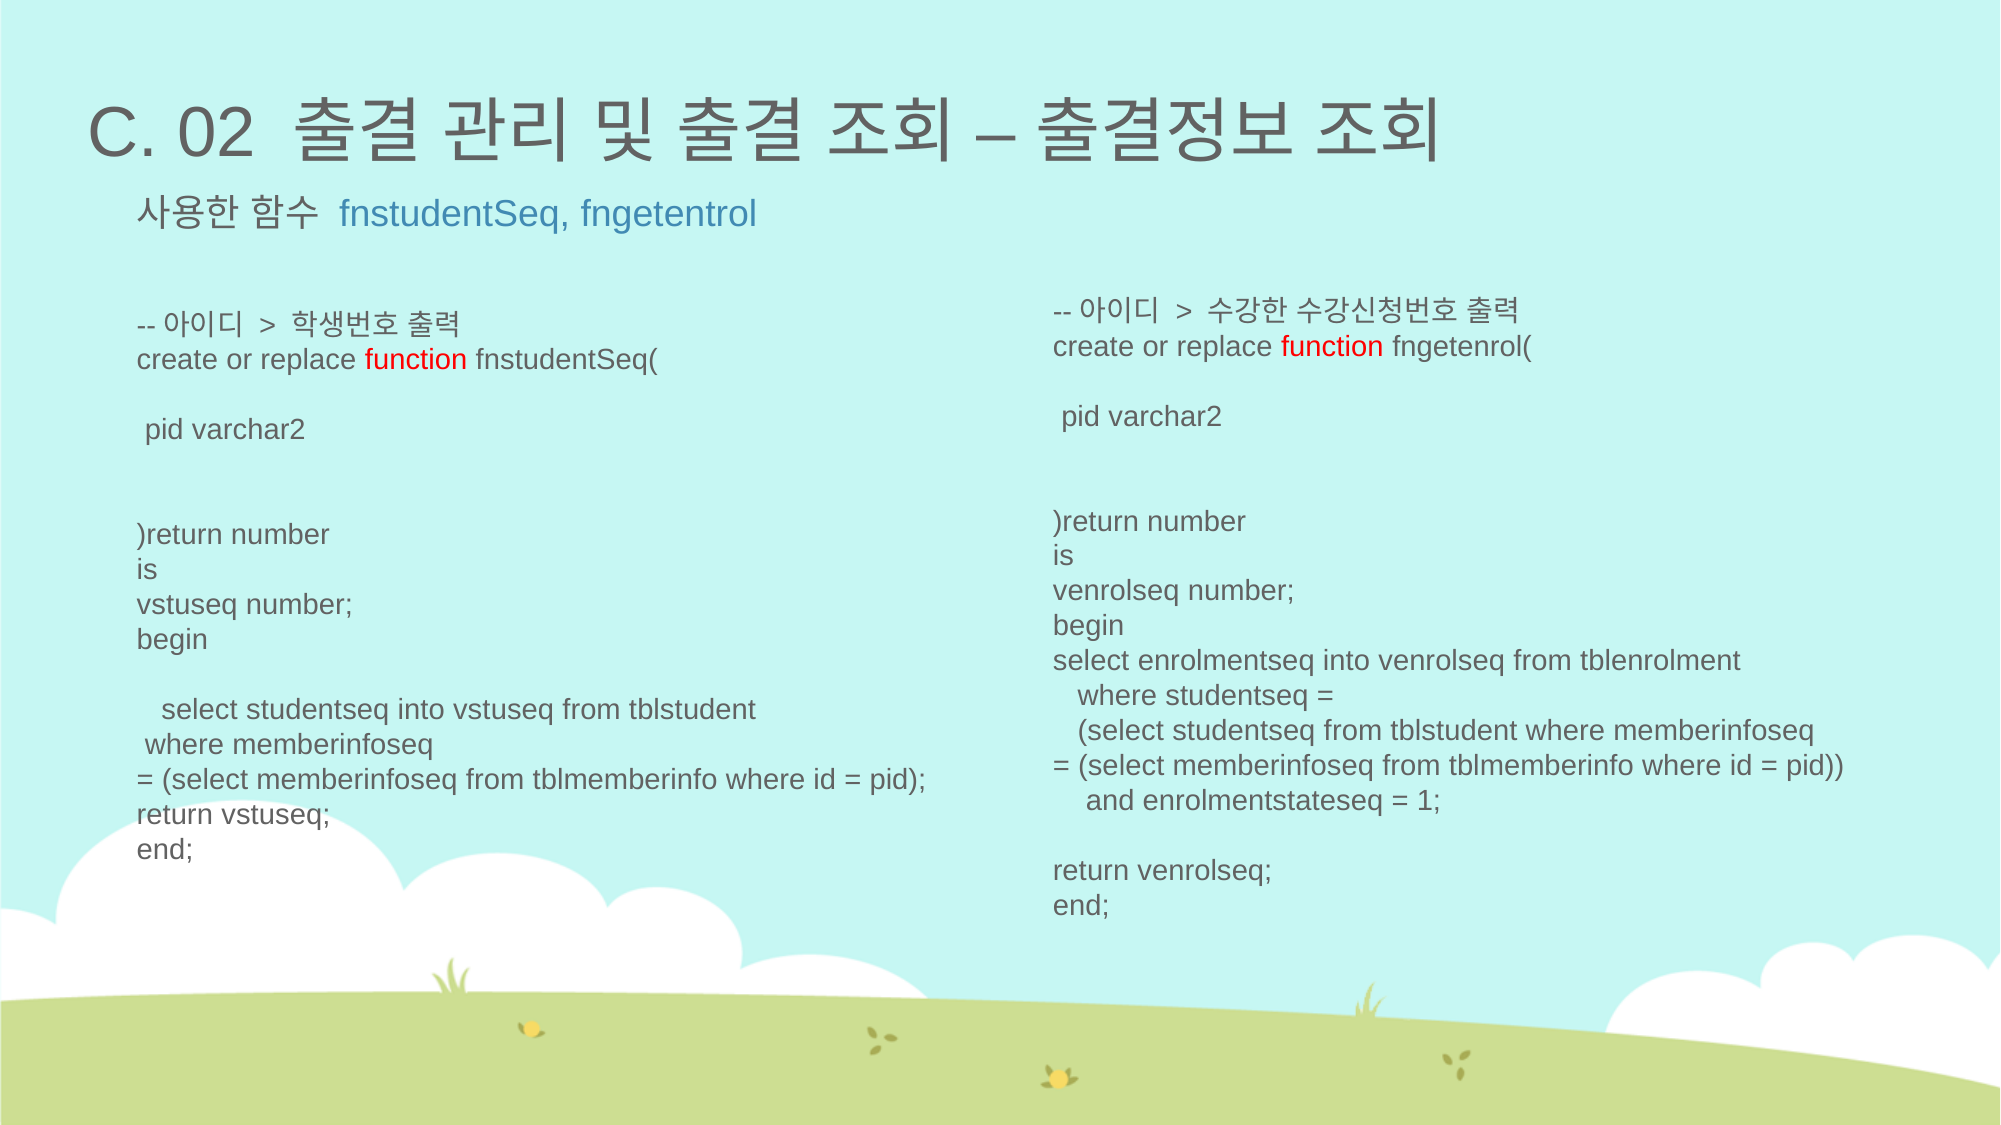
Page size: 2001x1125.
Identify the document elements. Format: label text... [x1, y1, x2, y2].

text_box --아이디 > 수강한 수강신청번호 출력 create or replace function fngetenrol( pid varchar2 )return number is venrolseq number; begin select enrolmentseq into venrolseq from tblenrolment where studentseq = (select studentseq from tblstudent where memberinfoseq = (select memberinfoseq from tblmemberinfo where id = pid)) and enrolmentstateseq = 1; return venrolseq; end; [1037, 284, 2000, 929]
text_box C. 02 출결 관리 및 출결 조회 – 출결정보 조회 [72, 63, 1618, 180]
picture [0, 0, 2001, 1125]
text_box --아이디 > 학생번호 출력 create or replace function fnstudentSeq( pid varchar2 )return number is vstuseq number; begin select studentseq into vstuseq from tblstudent where memberinfoseq = (select memberinfoseq from tblmemberinfo where id = pid); return vstuseq; end; [121, 298, 1037, 873]
text_box 사용한 함수 fnstudentSeq, fngetentrol [121, 181, 944, 242]
